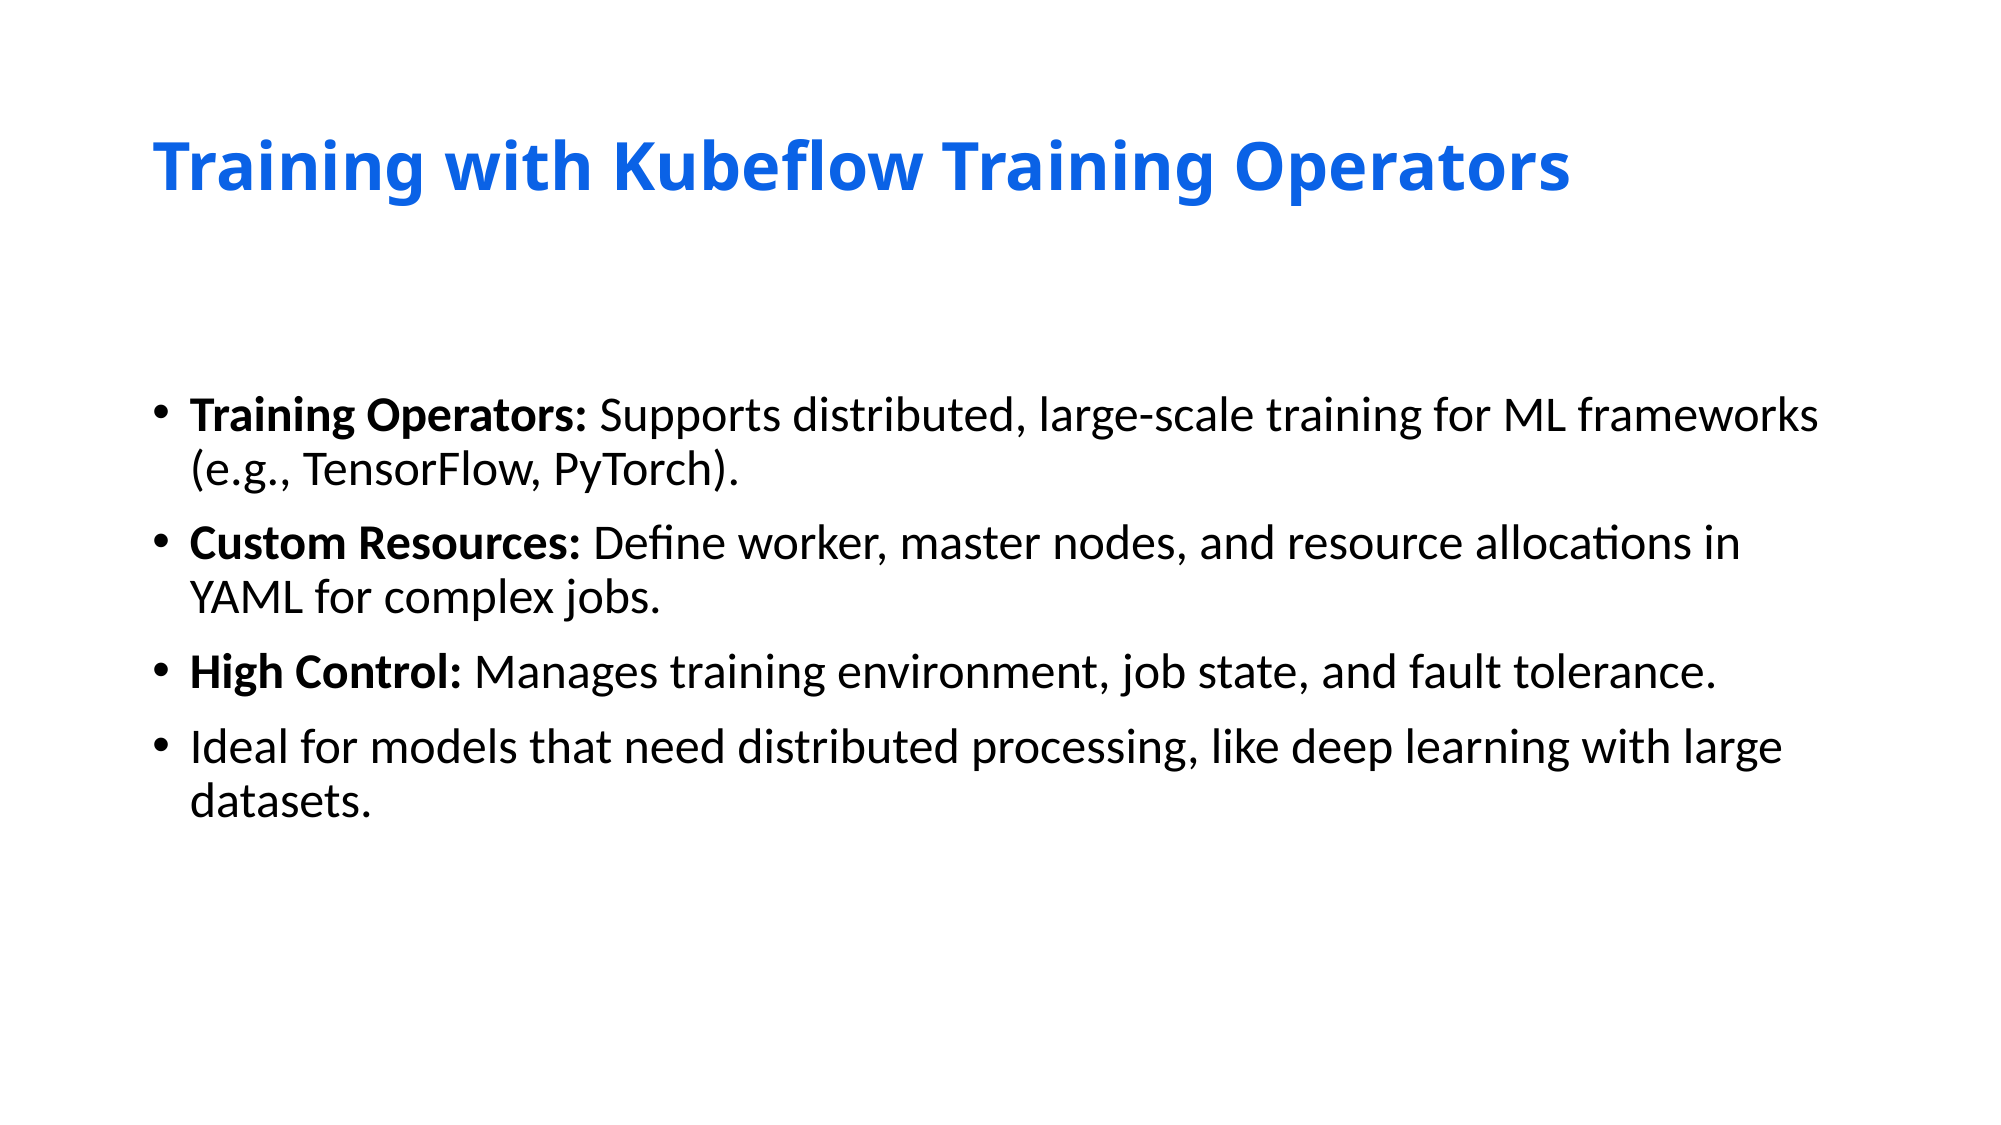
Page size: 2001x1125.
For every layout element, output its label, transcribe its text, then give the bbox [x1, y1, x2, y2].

list Training Operators: Supports distributed, large-scale training for ML frameworks (e.g., TensorFlow, PyTorch). Custom Resources: Define worker, master nodes, and resource allocations in YAML for complex jobs. High Control: Manages training environment, job state, and fault tolerance. Ideal for models that need distributed processing, like deep learning with large datasets. [137, 299, 1863, 1014]
title Training with Kubeflow Training Operators [137, 59, 1863, 278]
